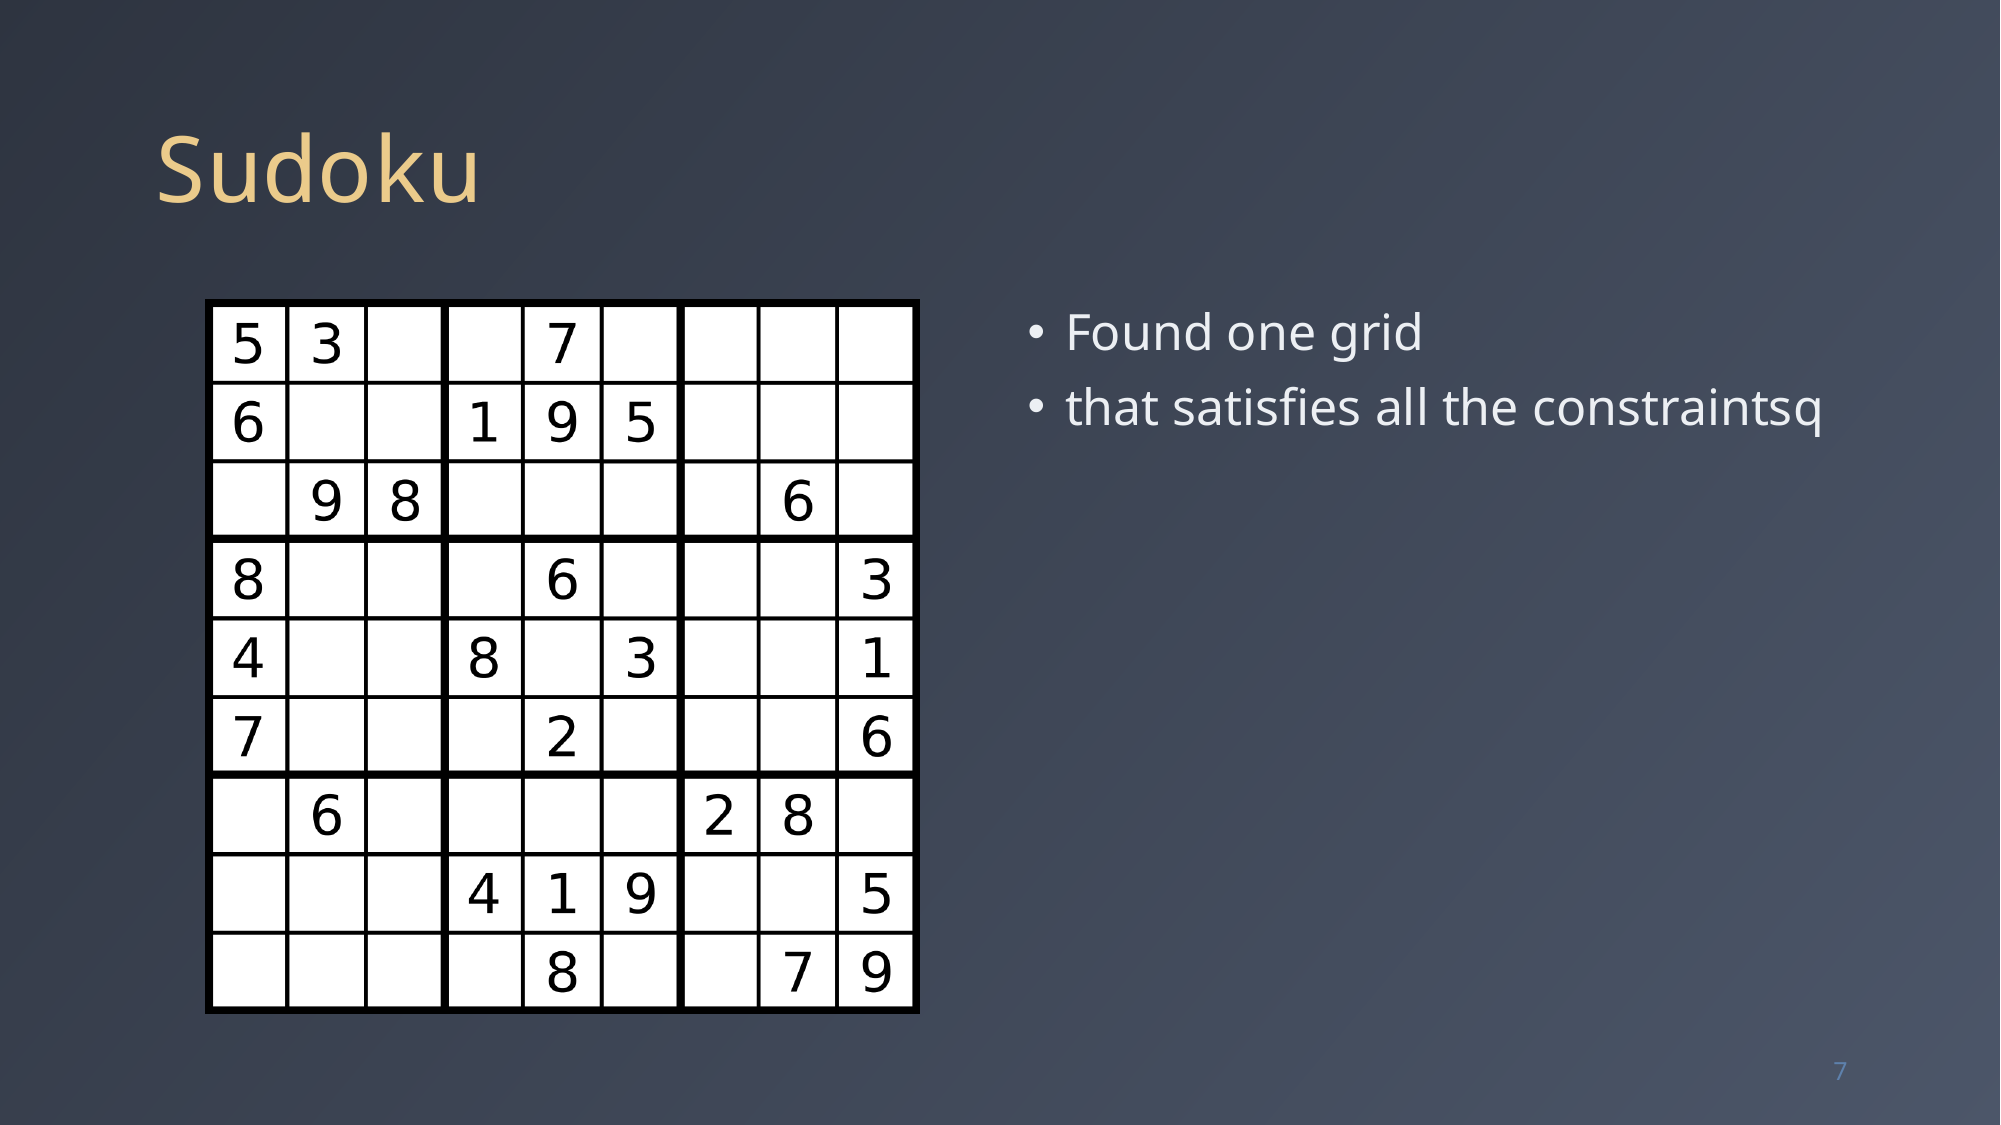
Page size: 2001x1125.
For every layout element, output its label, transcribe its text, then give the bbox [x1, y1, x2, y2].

list Found one grid that satisfies all the constraintsq [1012, 299, 1863, 1014]
slide_number 7 [1738, 1042, 1863, 1103]
title Sudoku [137, 26, 1863, 230]
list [205, 299, 920, 1014]
